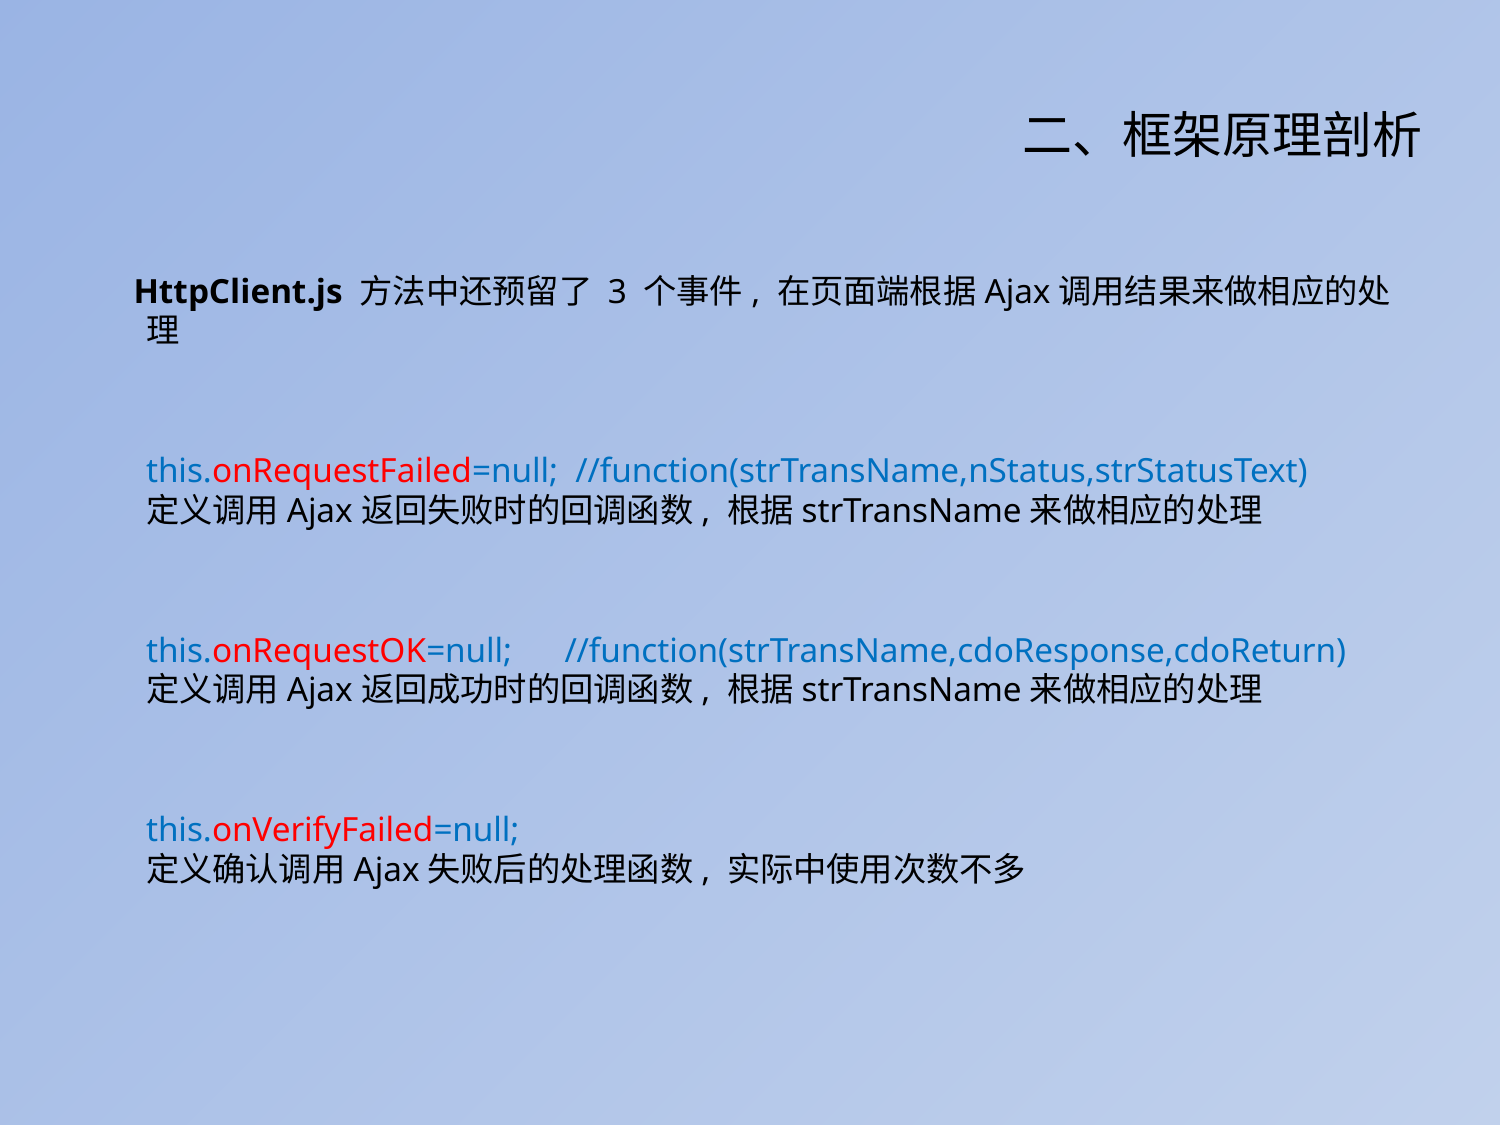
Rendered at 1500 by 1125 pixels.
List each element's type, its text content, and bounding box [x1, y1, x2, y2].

text_box HttpClient.js 方法中还预留了 3 个事件, 在页面端根据Ajax调用结果来做相应的处理 this.onRequestFailed=null; //function(strTransName,nStatus,strStatusText) 定义调用Ajax返回失败时的回调函数, 根据strTransName来做相应的处理 this.onRequestOK=null; //function(strTransName,cdoResponse,cdoReturn) 定义调用Ajax返回成功时的回调函数, 根据strTransName来做相应的处理 this.onVerifyFailed=null; 定义确认调用Ajax失败后的处理函数, 实际中使用次数不多 [74, 262, 1425, 1005]
title 二、框架原理剖析 [998, 101, 1447, 165]
